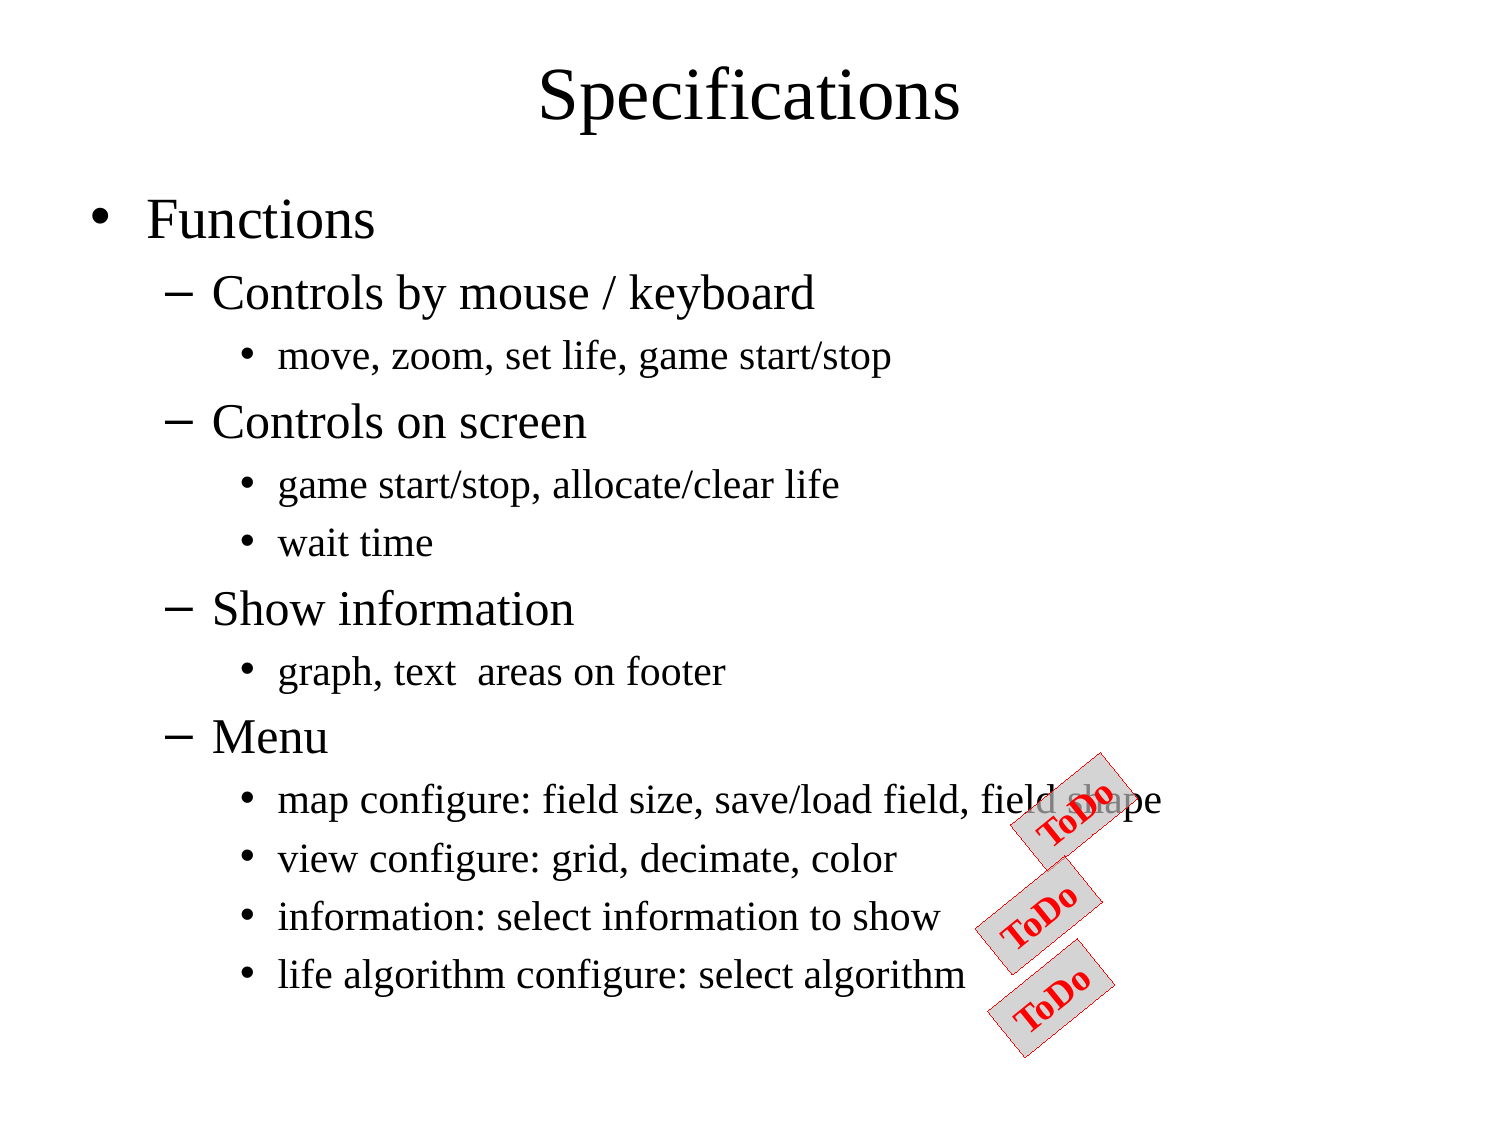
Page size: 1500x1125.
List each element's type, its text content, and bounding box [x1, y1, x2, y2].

list Functions Controls by mouse / keyboard move, zoom, set life, game start/stop Controls on screen game start/stop, allocate/clear life wait time Show information graph, text areas on footer Menu map configure: field size, save/load field, field shape view configure: grid, decimate, color information: select information to show life algorithm configure: select algorithm [75, 183, 1425, 1059]
text_box ToDo [975, 855, 1103, 975]
text_box ToDo [987, 938, 1115, 1058]
text_box ToDo [1010, 752, 1138, 870]
text_box Specifications [74, 0, 1425, 183]
